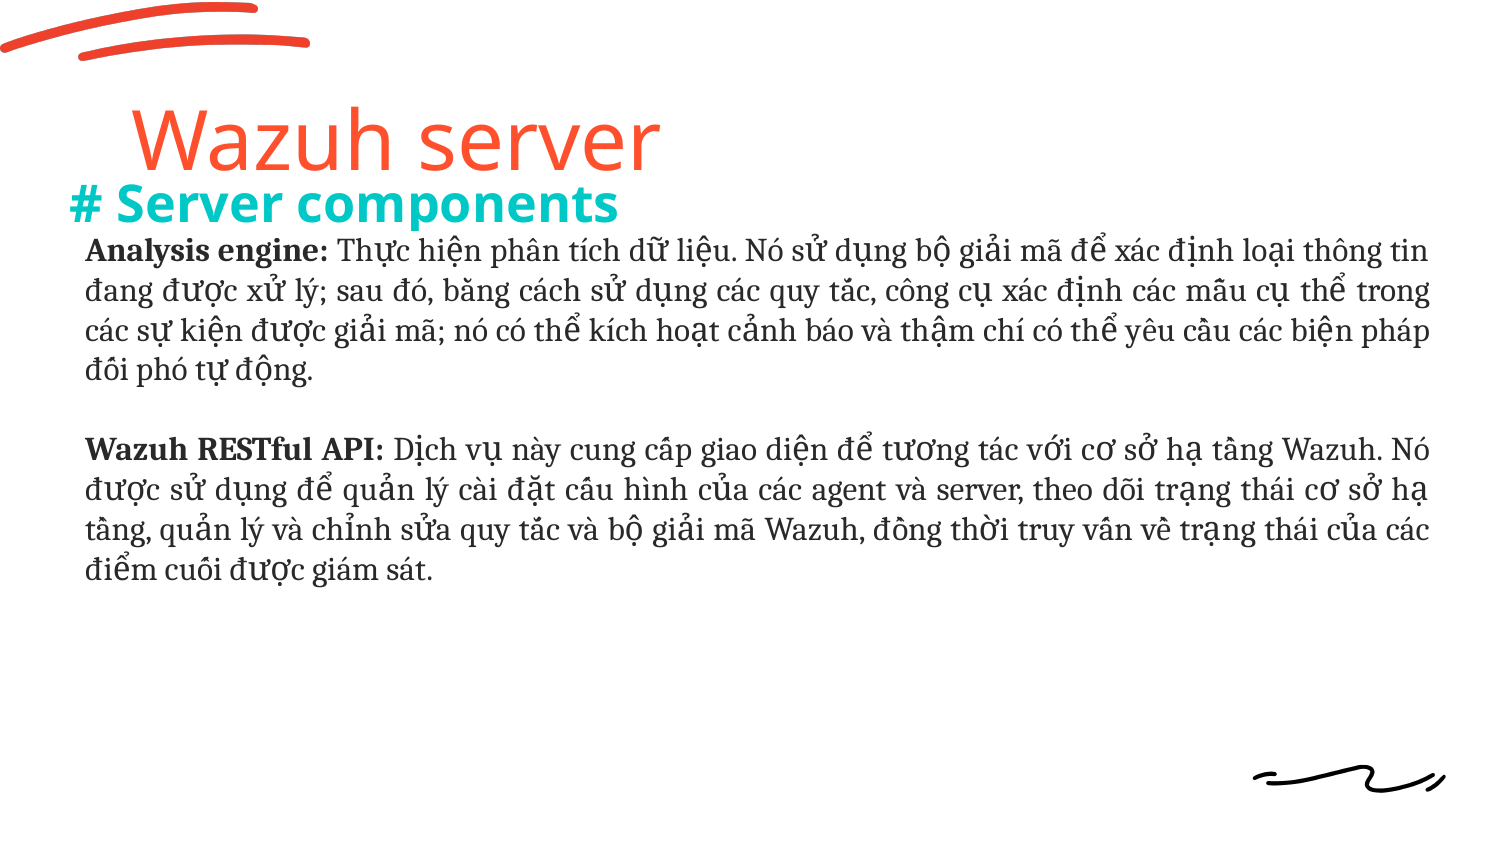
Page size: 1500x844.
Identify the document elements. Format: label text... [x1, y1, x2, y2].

text_box Wazuh server [131, 47, 1404, 188]
picture [1252, 760, 1446, 796]
picture [0, 2, 310, 61]
text_box Analysis engine: Thực hiện phân tích dữ liệu. Nó sử dụng bộ giải mã để xác định loại thông tin đang được xử lý; sau đó, bằng cách sử dụng các quy tắc, công cụ xác định các mẫu cụ thể trong các sự kiện được giải mã; nó có thể kích hoạt cảnh báo và thậm chí có thể yêu cầu các biện pháp đối phó tự động. Wazuh RESTful API: Dịch vụ này cung cấp giao diện để tương tác với cơ sở hạ tầng Wazuh. Nó được sử dụng để quản lý cài đặt cấu hình của các agent và server, theo dõi trạng thái cơ sở hạ tầng, quản lý và chỉnh sửa quy tắc và bộ giải mã Wazuh, đồng thời truy vấn về trạng thái của các điểm cuối được giám sát. [70, 212, 1446, 603]
text_box # Server components [70, 145, 1209, 212]
